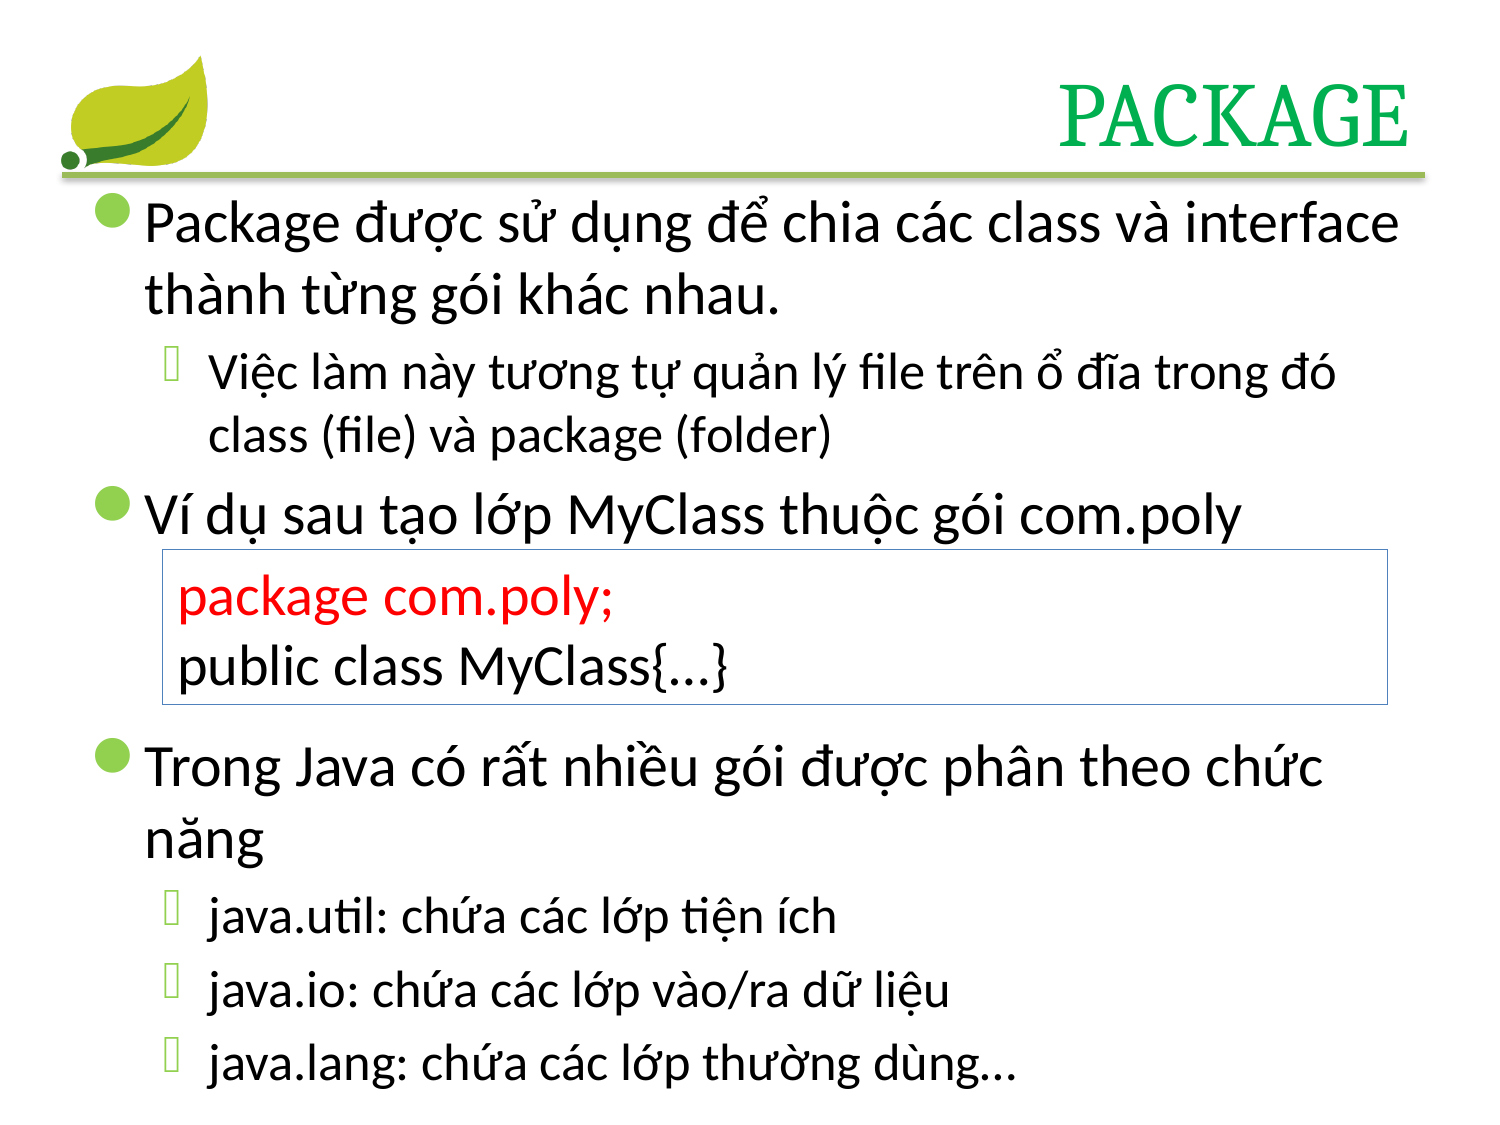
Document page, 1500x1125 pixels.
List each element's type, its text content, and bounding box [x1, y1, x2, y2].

list Package được sử dụng để chia các class và interface thành từng gói khác nhau. Việc làm này tương tự quản lý file trên ổ đĩa trong đó class (file) và package (folder) Ví dụ sau tạo lớp MyClass thuộc gói com.poly Trong Java có rất nhiều gói được phân theo chức năng java.util: chứa các lớp tiện ích java.io: chứa các lớp vào/ra dữ liệu java.lang: chứa các lớp thường dùng… [75, 174, 1425, 1100]
picture [50, 49, 217, 175]
title Package [217, 45, 1425, 174]
text_box package com.poly; public class MyClass{…} [162, 549, 1388, 705]
